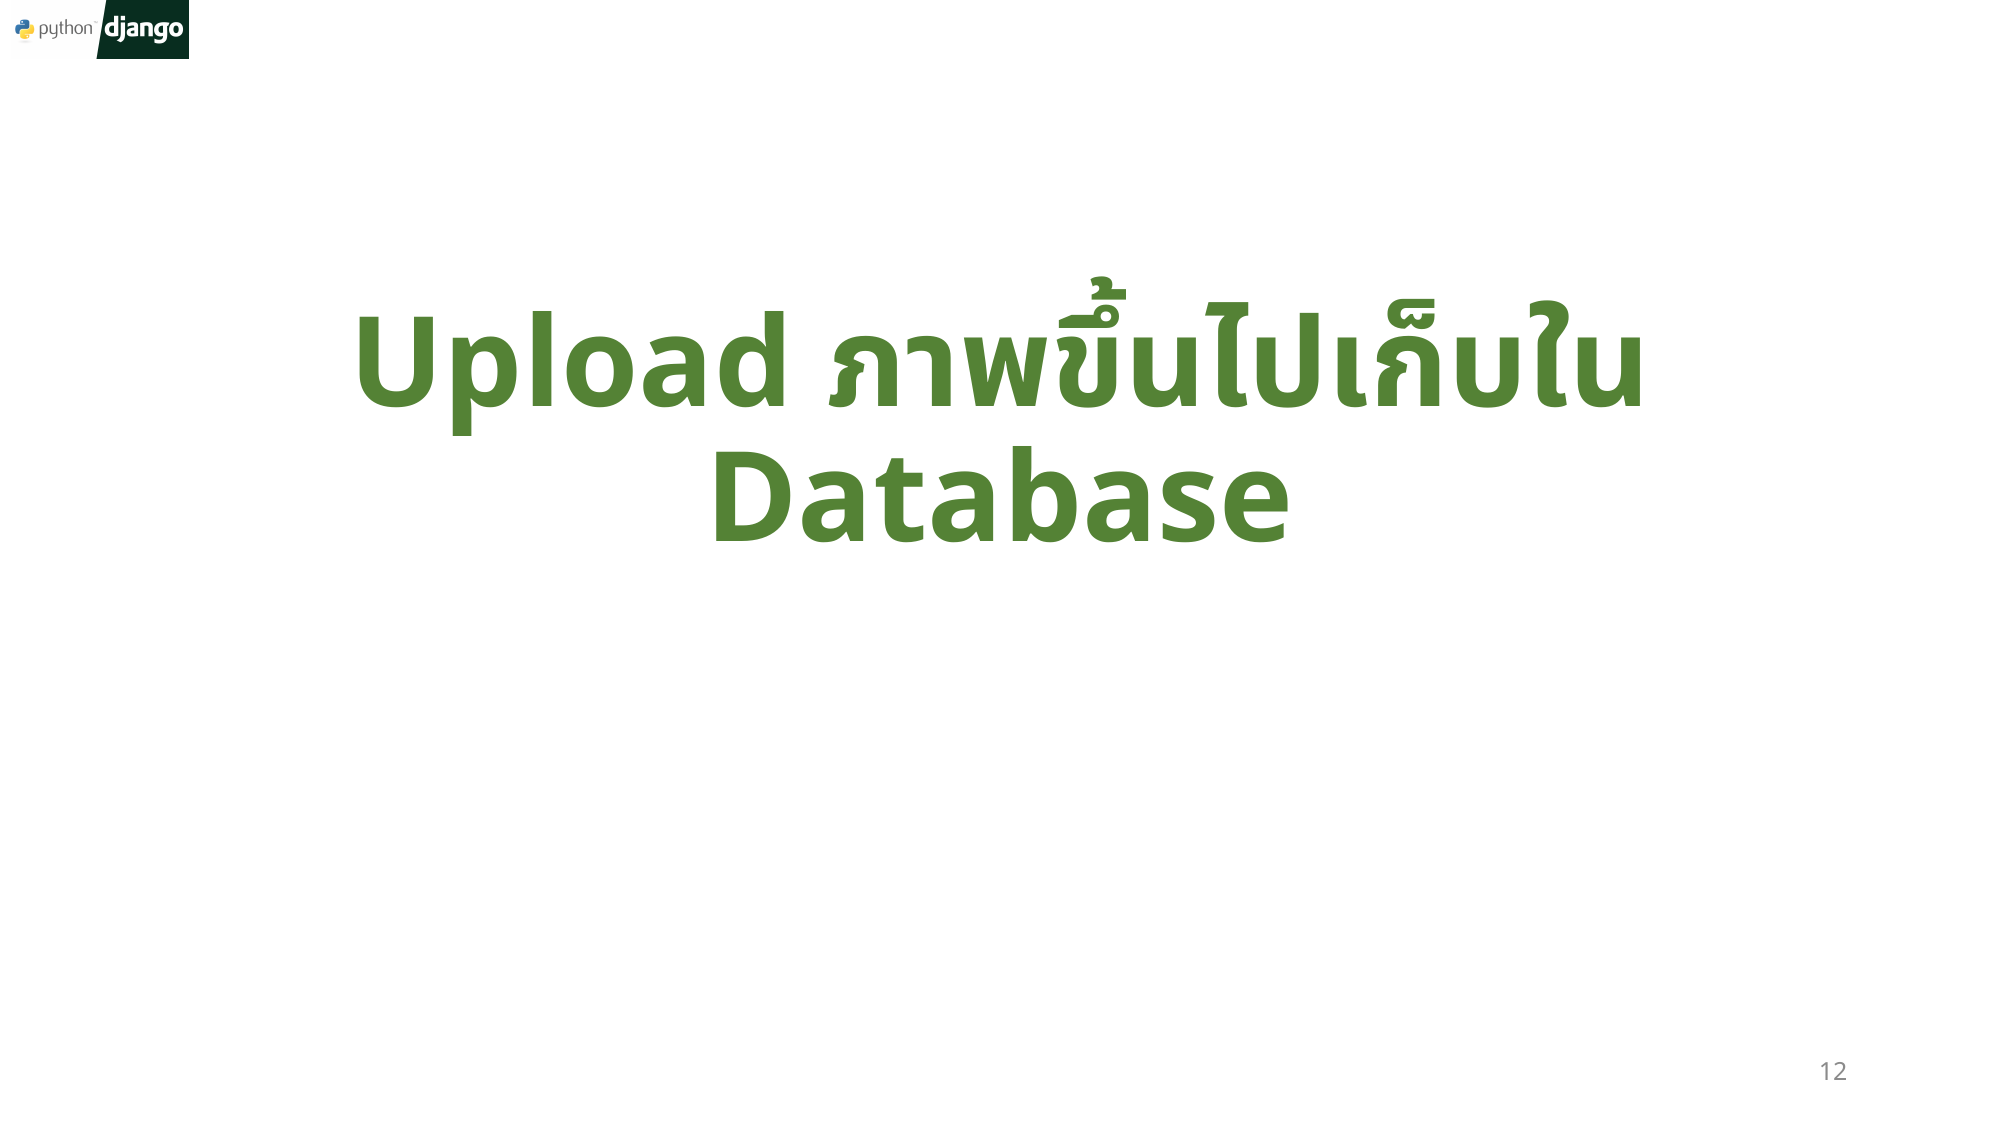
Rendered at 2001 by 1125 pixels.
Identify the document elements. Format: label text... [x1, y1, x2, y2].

title Upload ภาพขึ้นไปเก็บใน Database [249, 184, 1750, 576]
slide_number 12 [1412, 1042, 1863, 1103]
picture [11, 0, 189, 59]
